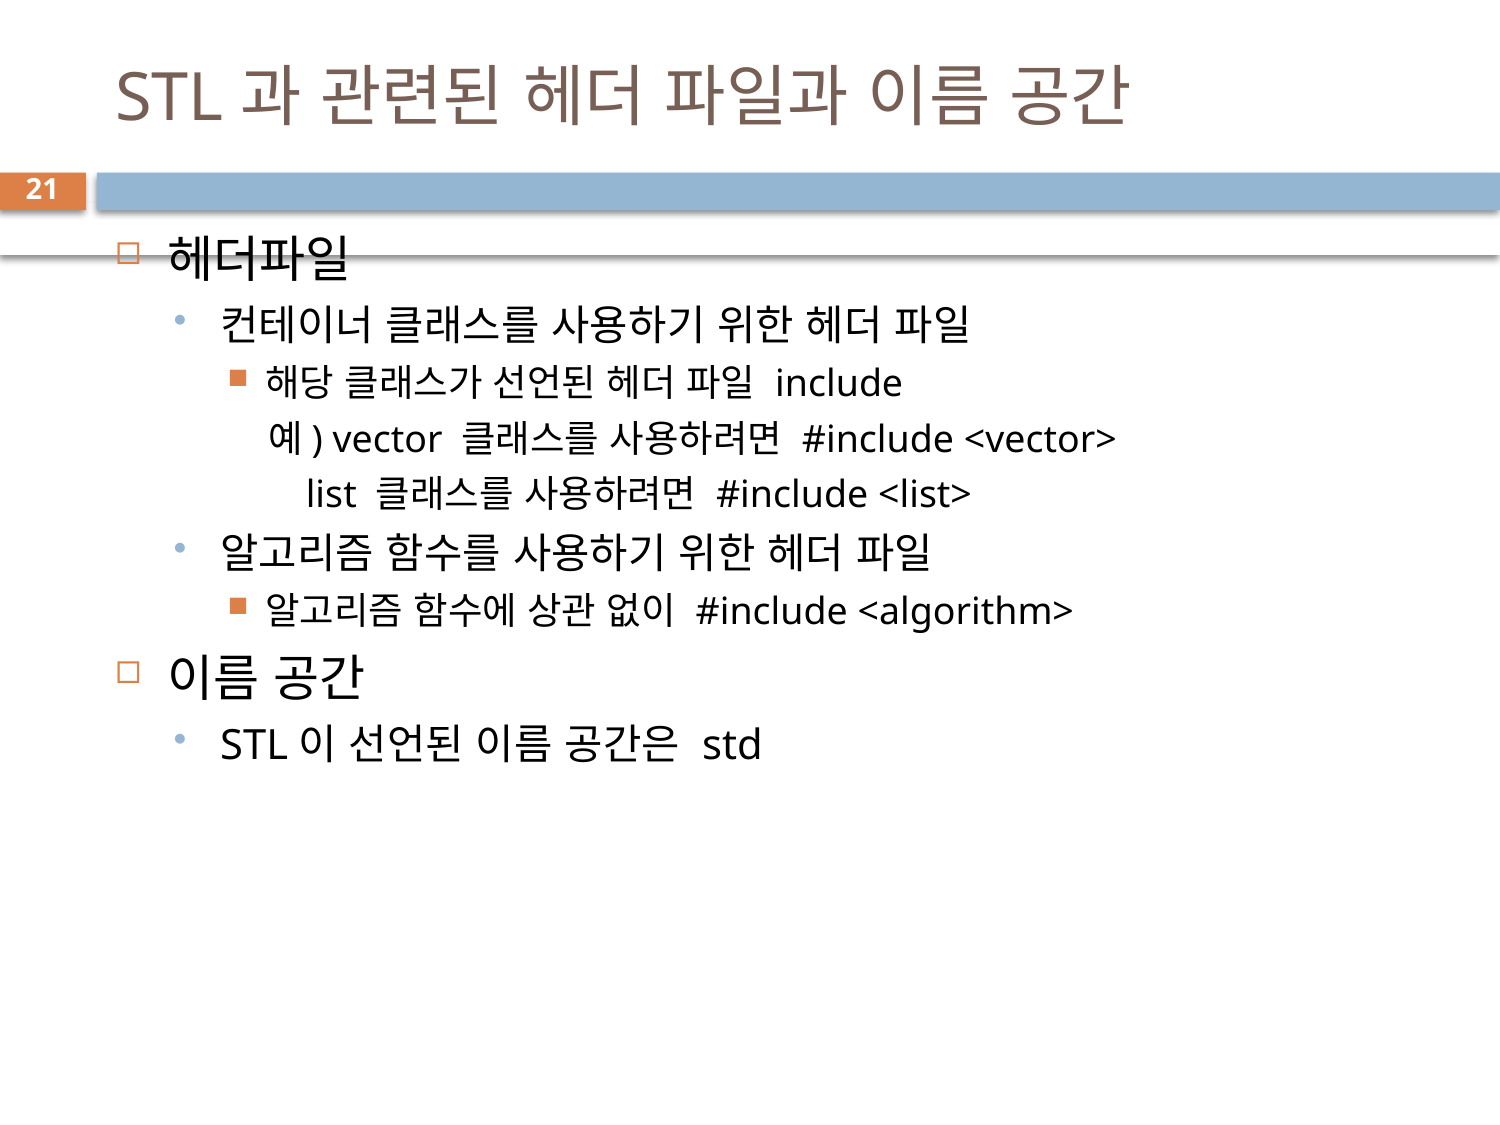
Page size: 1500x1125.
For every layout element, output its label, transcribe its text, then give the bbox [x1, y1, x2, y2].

list 헤더파일 컨테이너 클래스를 사용하기 위한 헤더 파일 해당 클래스가 선언된 헤더 파일 include 예) vector 클래스를 사용하려면 #include <vector> list 클래스를 사용하려면 #include <list> 알고리즘 함수를 사용하기 위한 헤더 파일 알고리즘 함수에 상관 없이 #include <algorithm> 이름 공간 STL이 선언된 이름 공간은 std [100, 219, 1438, 1047]
title STL과 관련된 헤더 파일과 이름 공간 [100, 37, 1438, 149]
slide_number 21 [0, 170, 87, 211]
